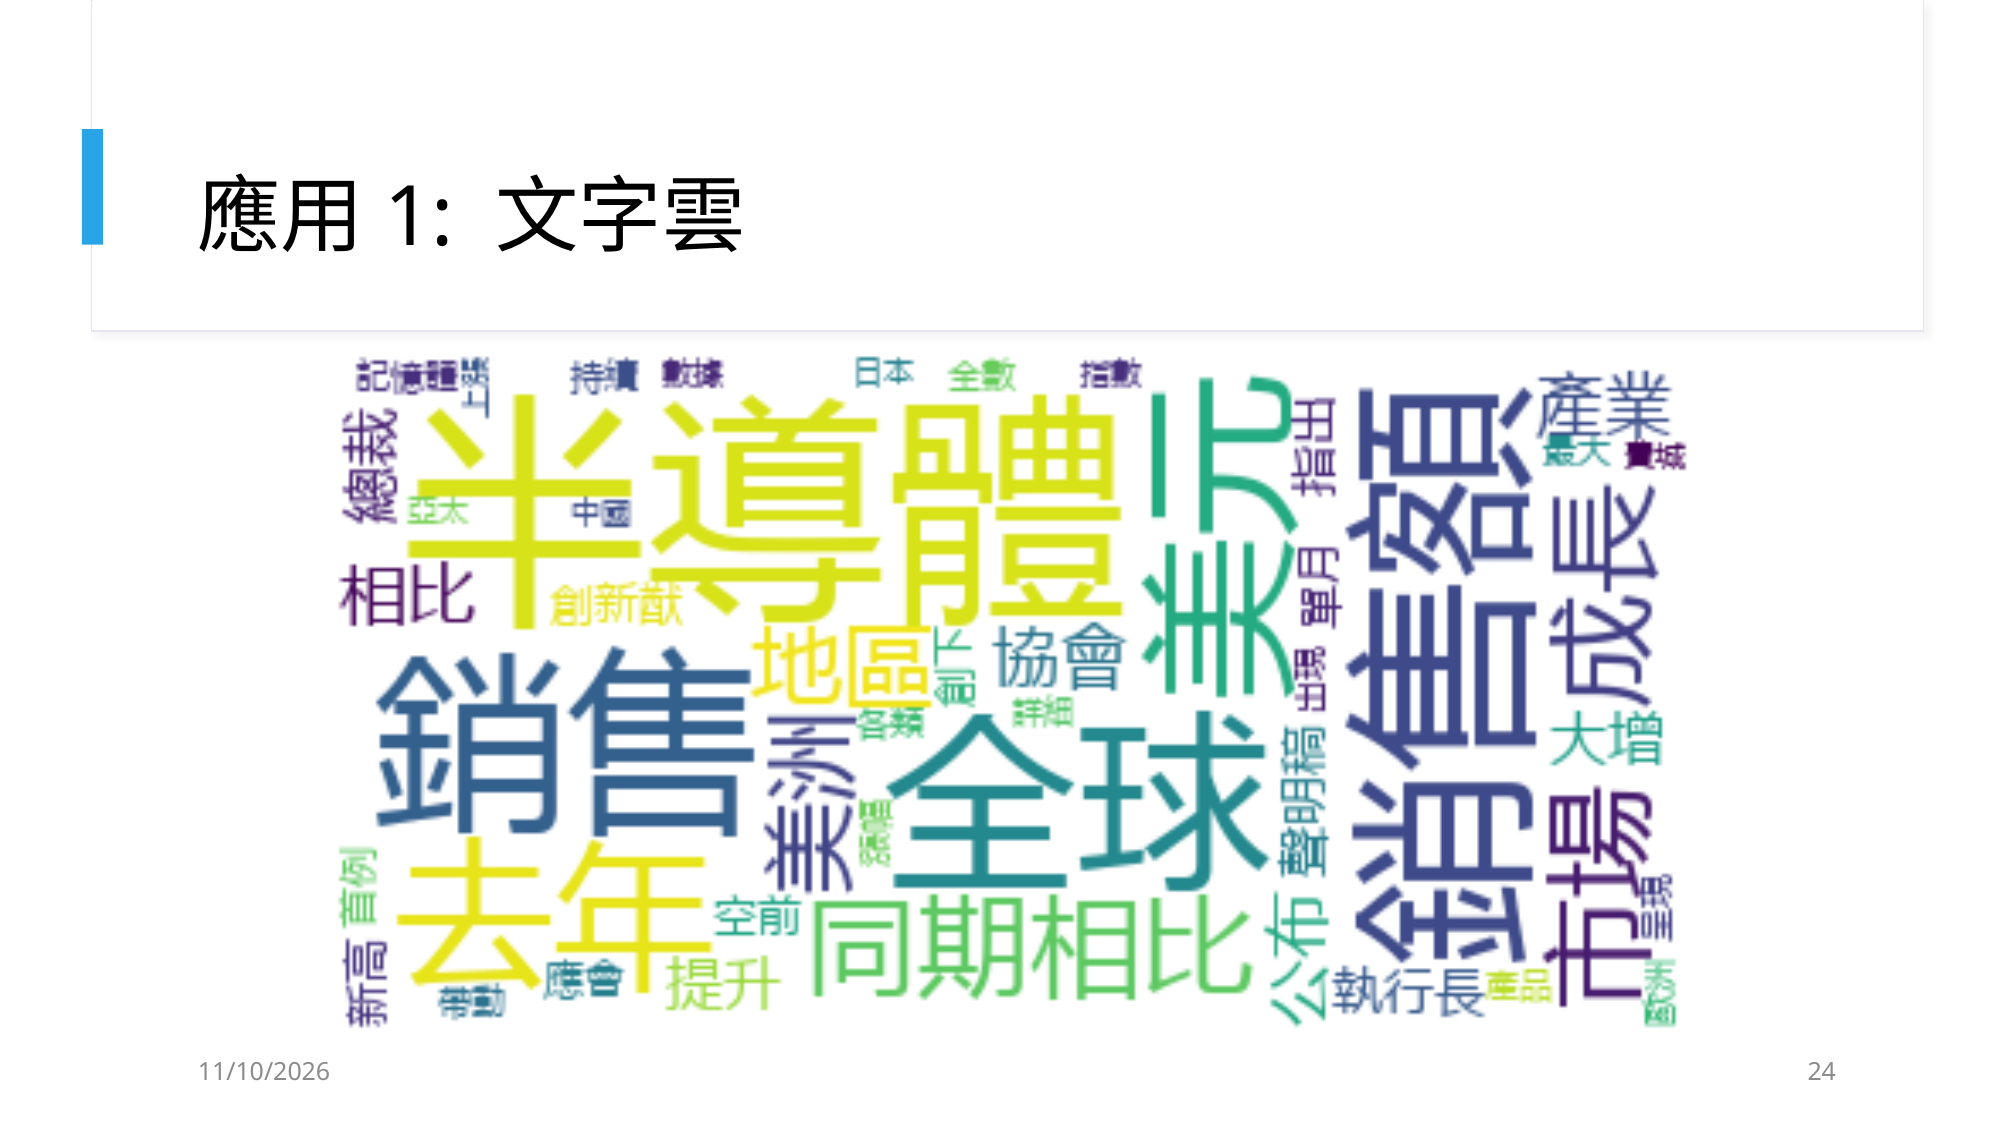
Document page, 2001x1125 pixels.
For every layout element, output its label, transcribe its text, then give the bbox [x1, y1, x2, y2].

slide_number 24 [1401, 1042, 1851, 1103]
picture [337, 355, 1697, 1035]
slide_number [183, 1042, 633, 1103]
title 應用1: 文字雲 [183, 90, 1851, 284]
